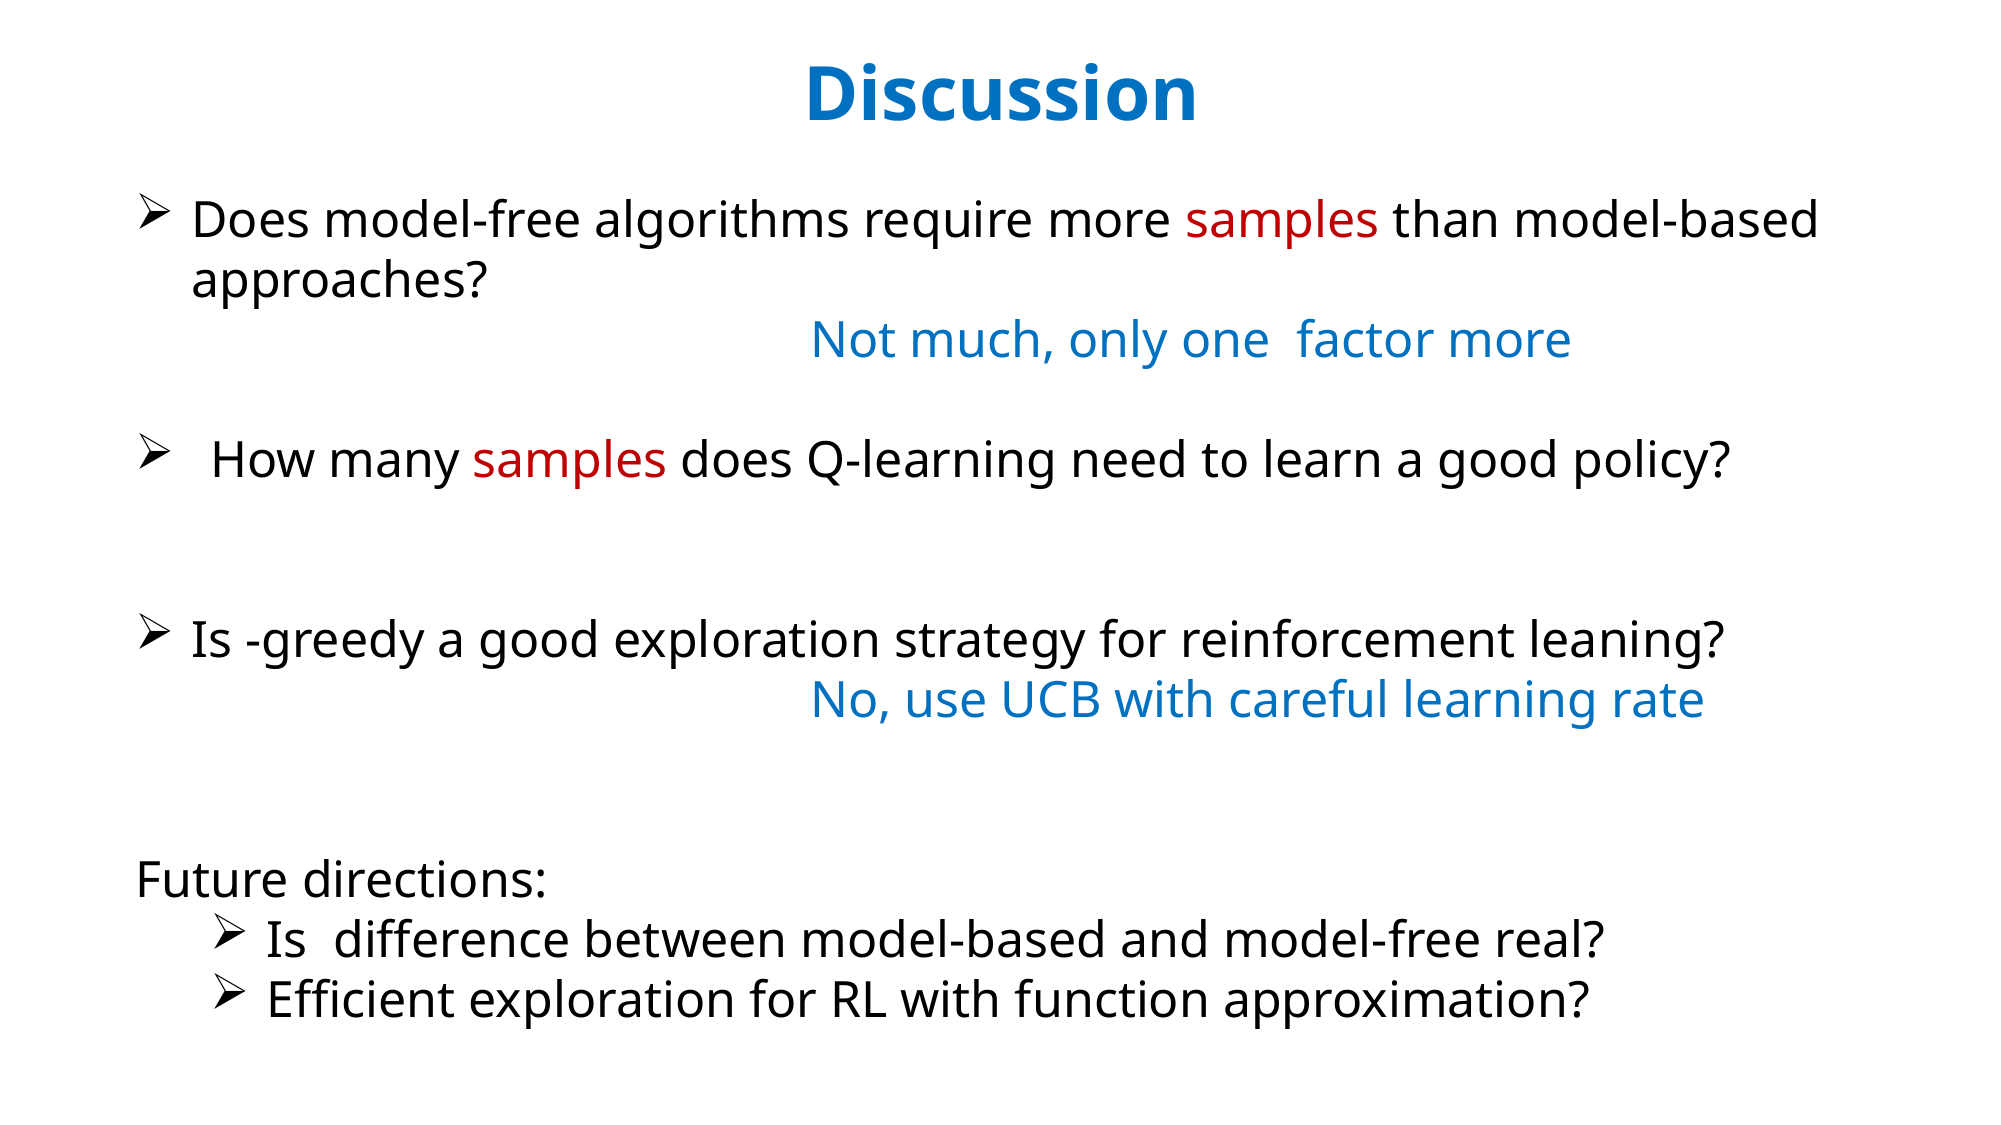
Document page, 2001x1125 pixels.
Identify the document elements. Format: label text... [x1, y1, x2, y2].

text_box Discussion [101, 38, 1902, 143]
